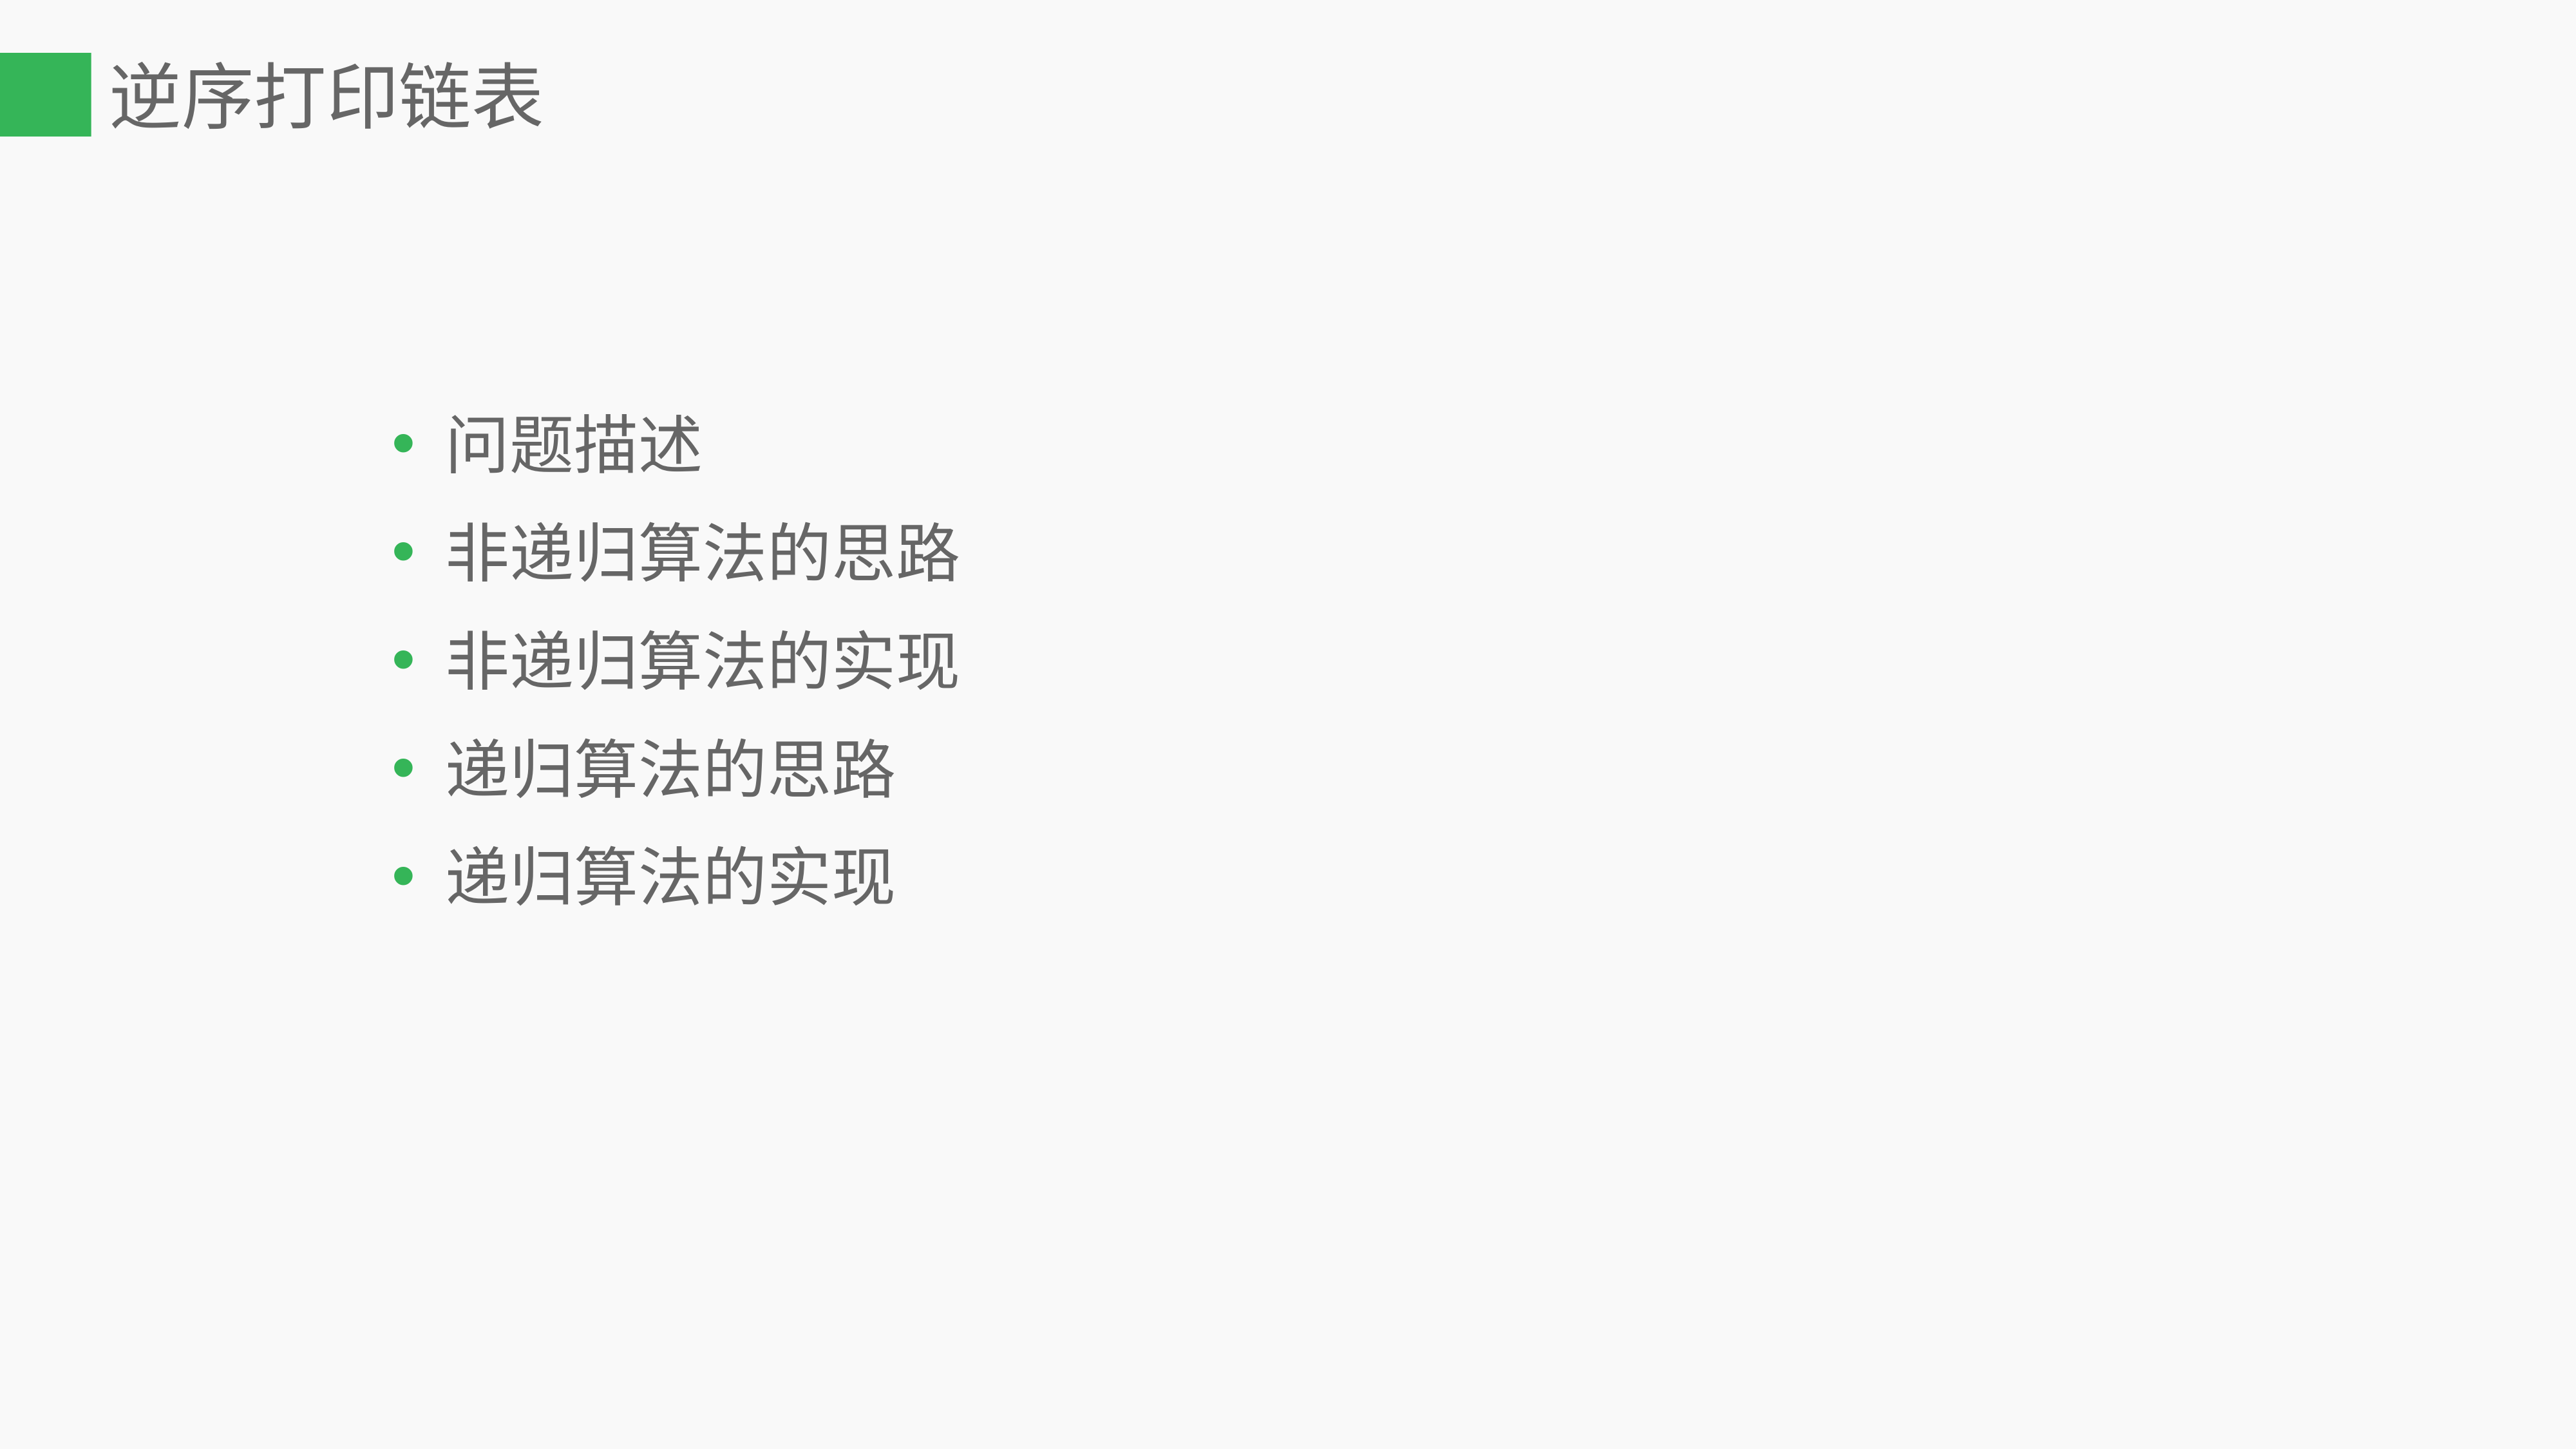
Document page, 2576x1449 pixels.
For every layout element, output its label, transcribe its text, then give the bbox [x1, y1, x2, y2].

picture [0, 53, 91, 137]
title 逆序打印链表 [108, 44, 2540, 144]
subtitle 问题描述 非递归算法的思路 非递归算法的实现 递归算法的思路 递归算法的实现 [371, 372, 2303, 1346]
